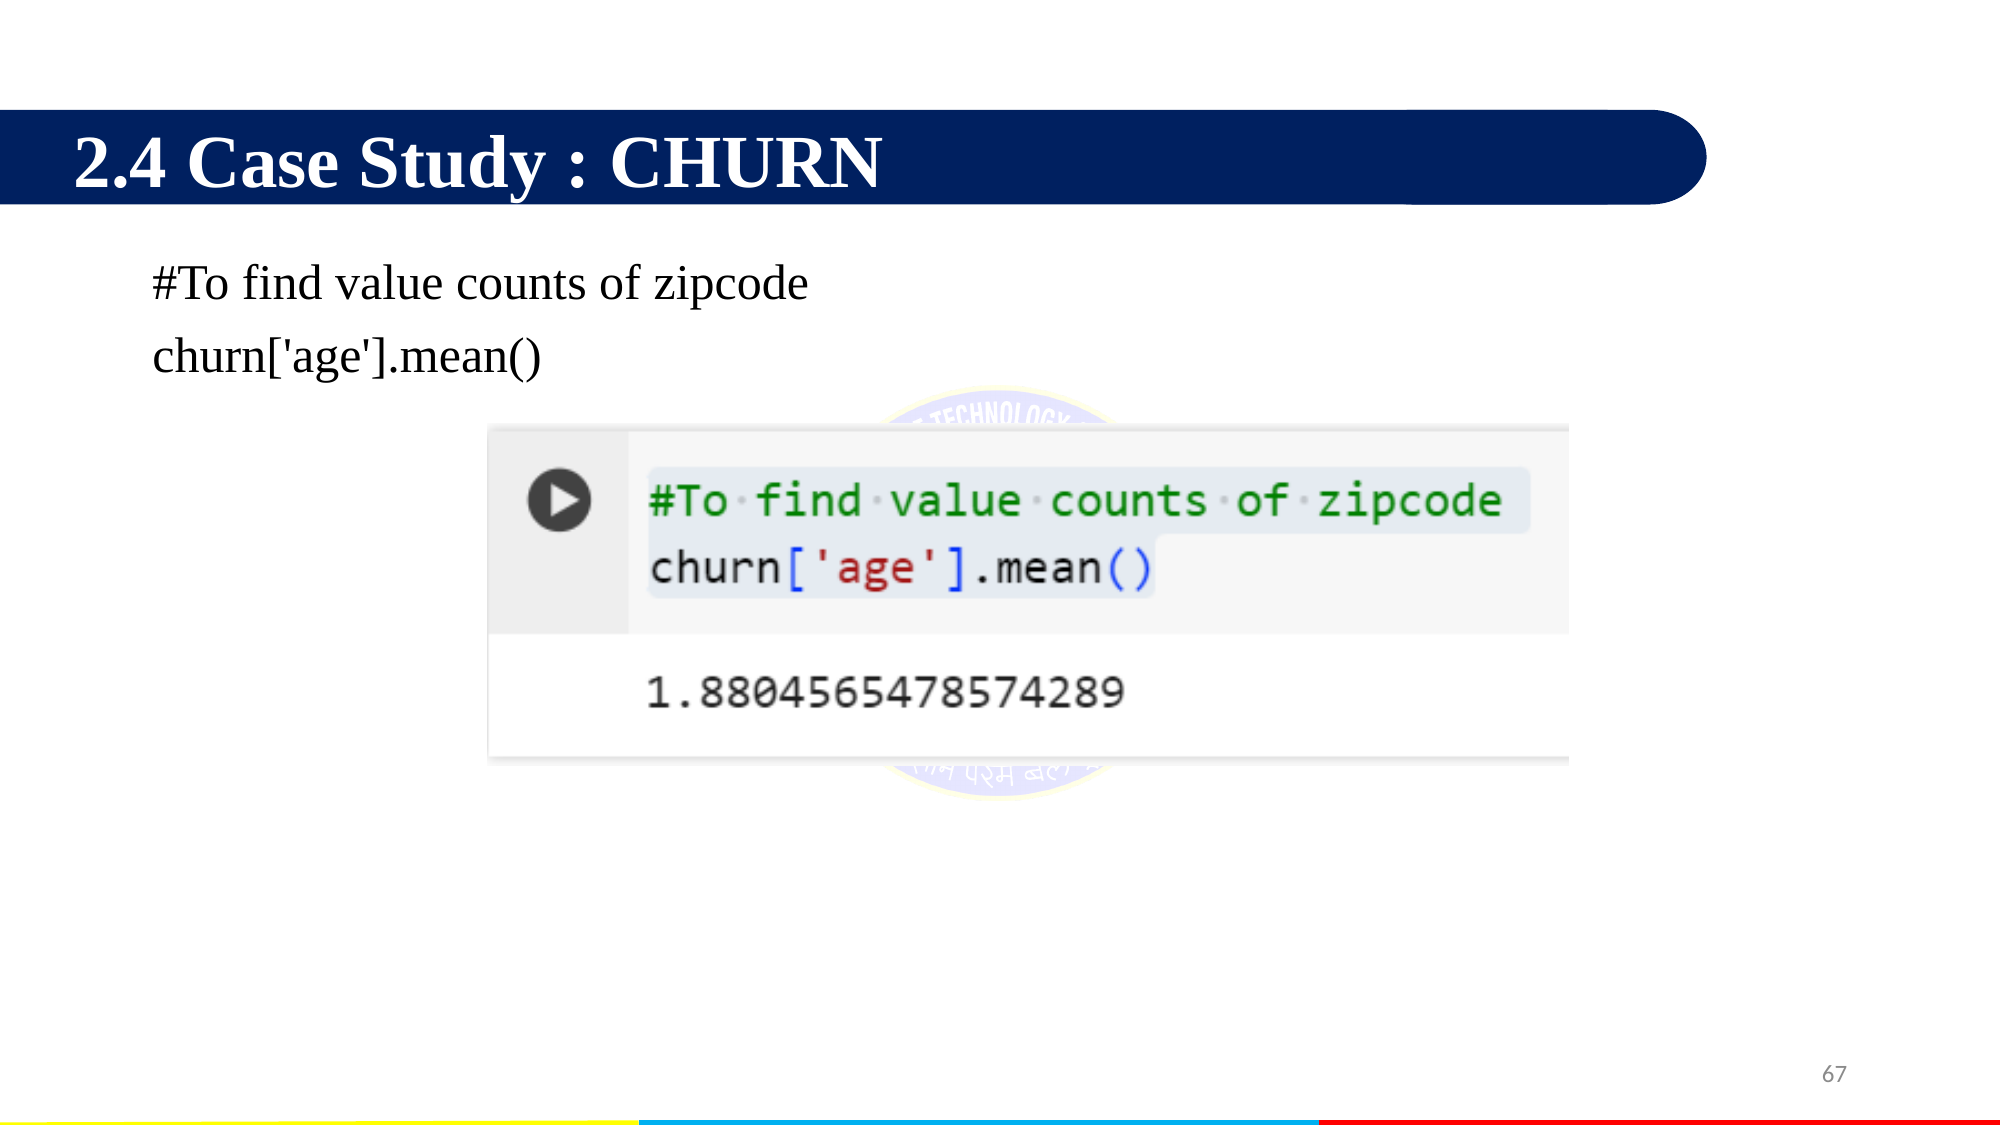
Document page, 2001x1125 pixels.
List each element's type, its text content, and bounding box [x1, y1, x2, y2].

list #To find value counts of zipcode churn['age'].mean() [137, 242, 1863, 1016]
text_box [0, 109, 1707, 205]
picture [487, 423, 1569, 766]
slide_number 67 [1412, 1042, 1863, 1103]
